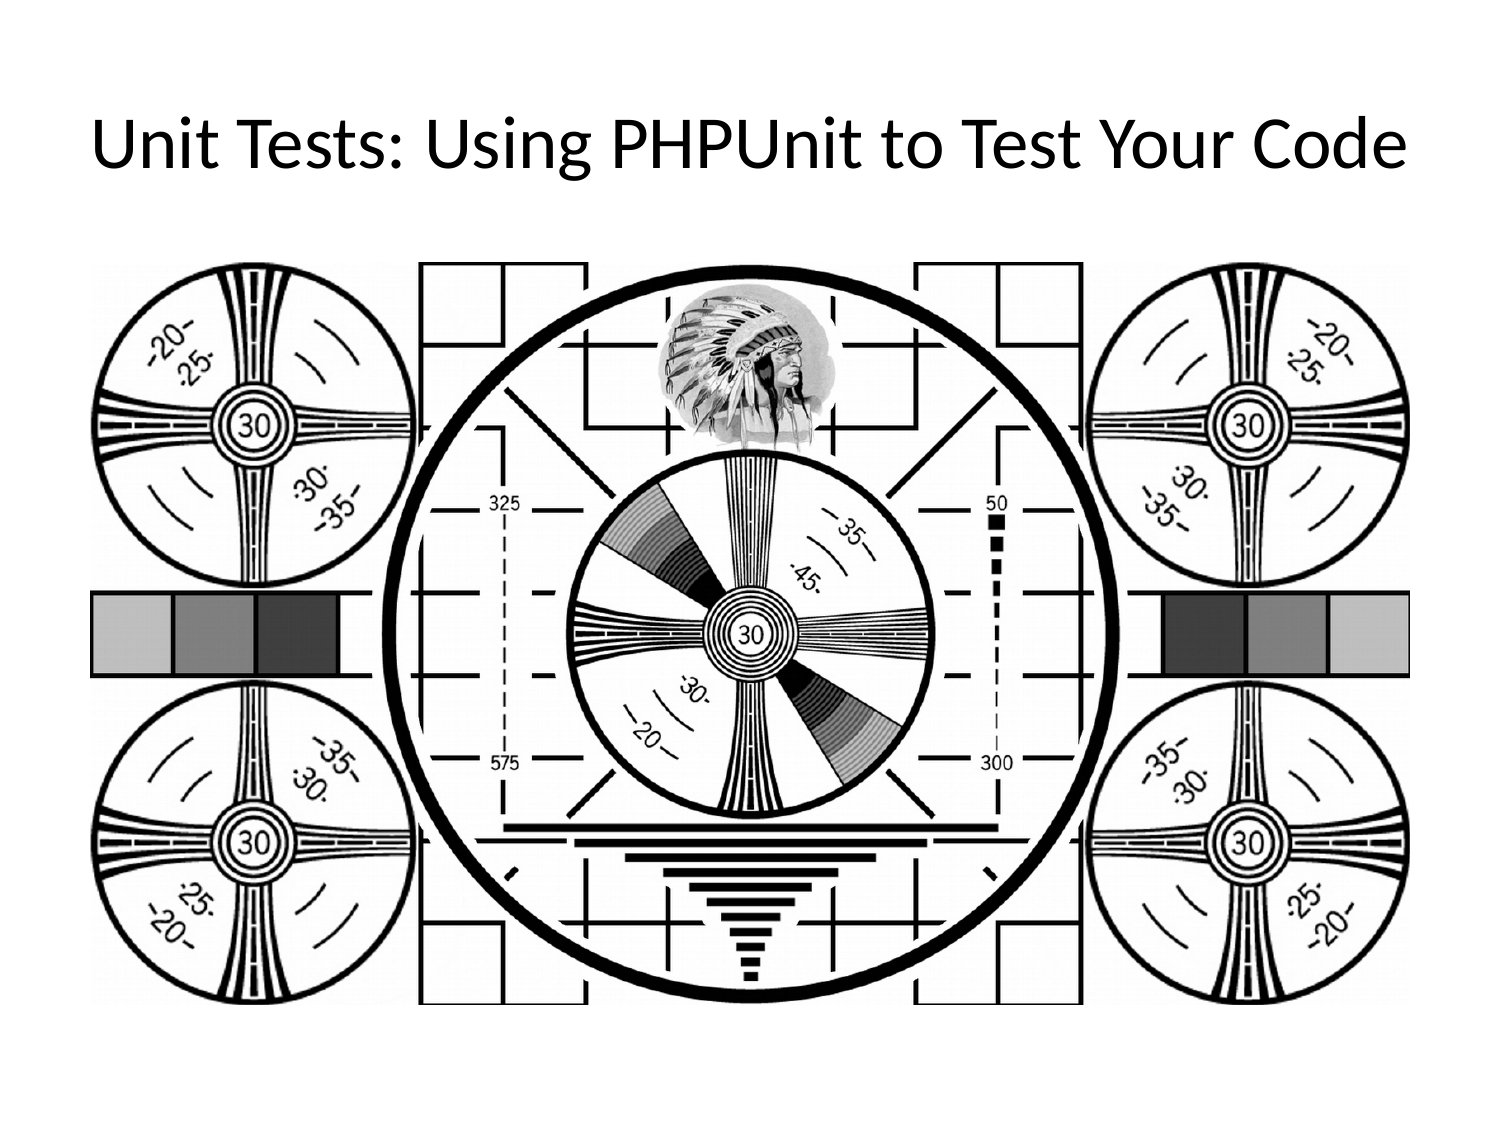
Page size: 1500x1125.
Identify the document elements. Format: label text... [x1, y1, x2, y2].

title Unit Tests: Using PHPUnit to Test Your Code [75, 45, 1425, 233]
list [89, 262, 1411, 1006]
